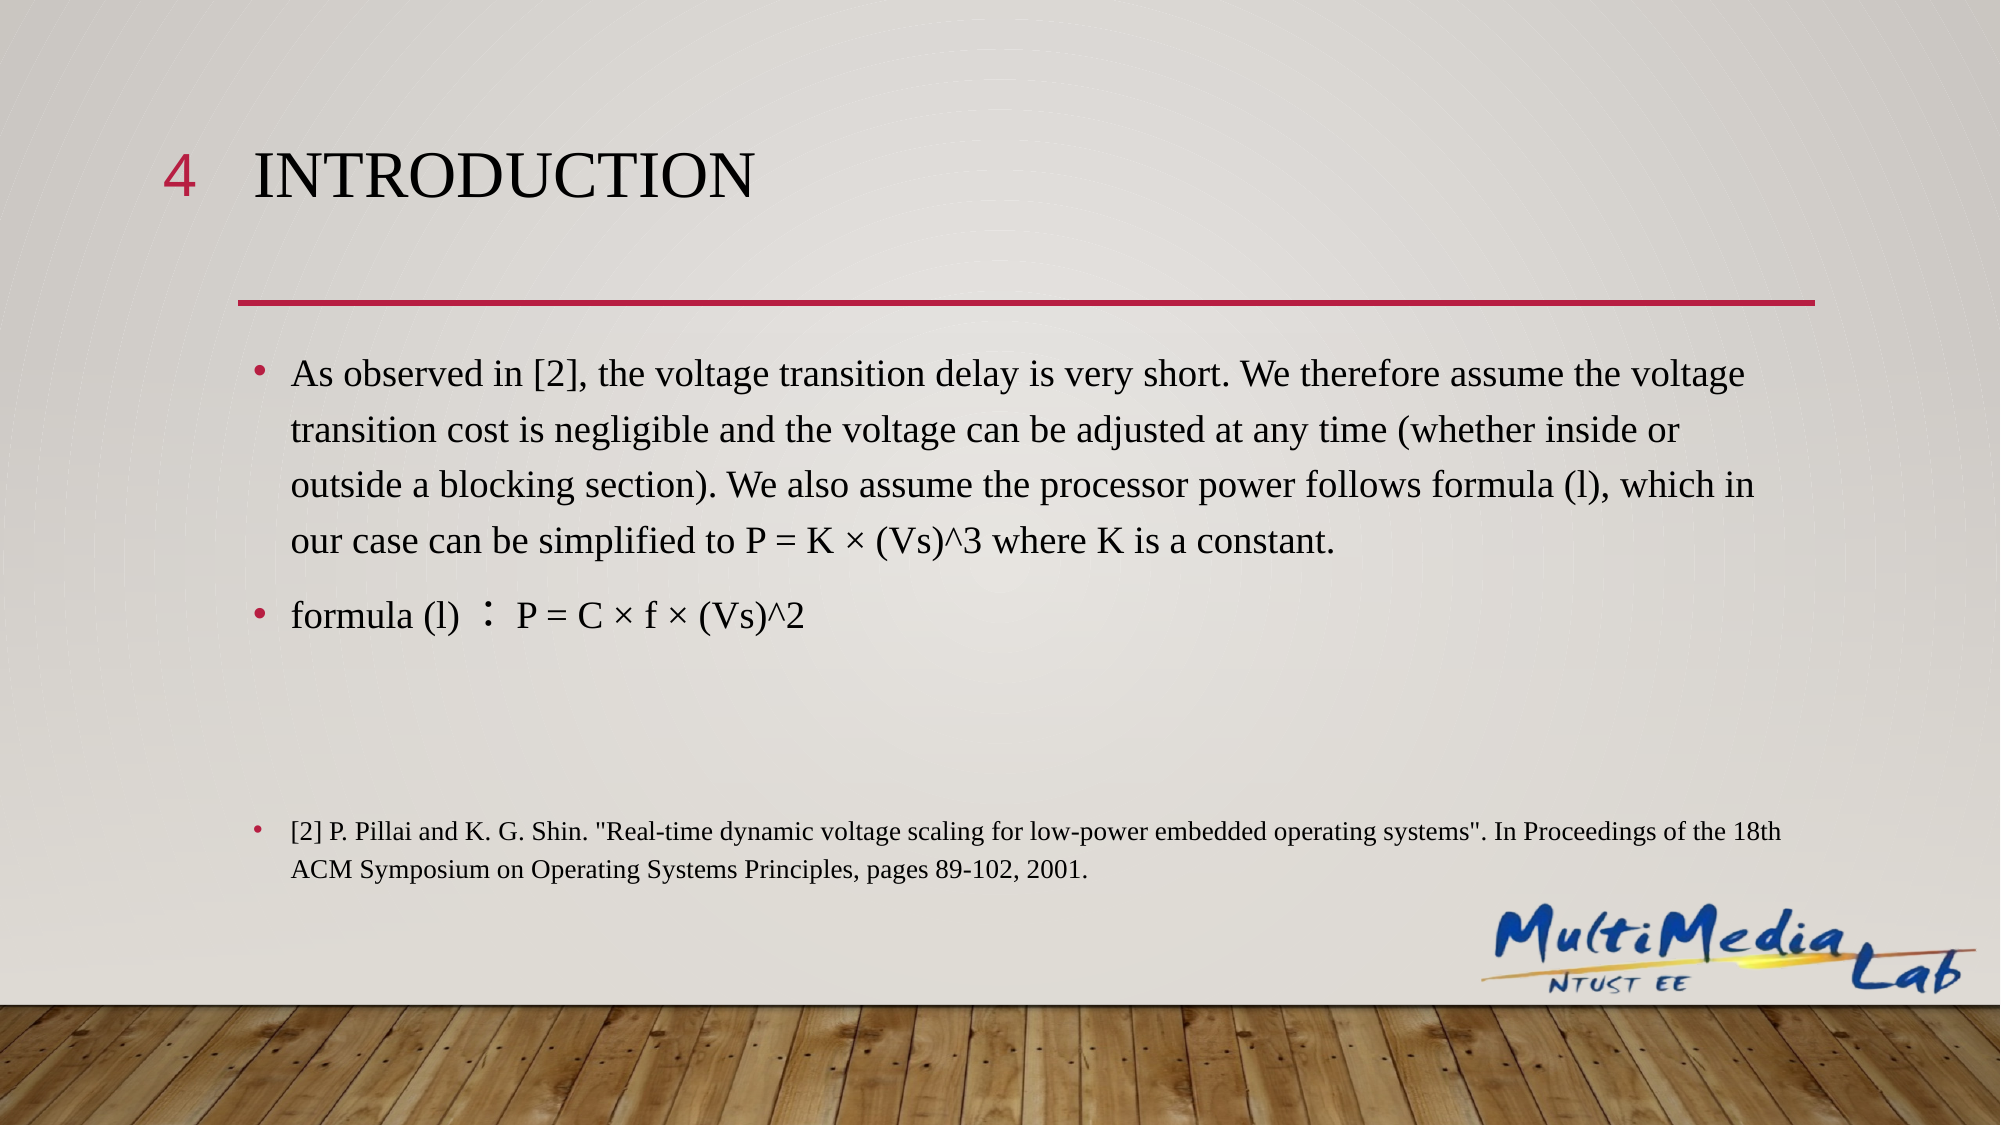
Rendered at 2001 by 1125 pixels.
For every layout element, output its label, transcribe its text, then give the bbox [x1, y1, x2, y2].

slide_number 4 [78, 131, 212, 214]
picture [0, 861, 2000, 1125]
title Introduction [238, 131, 1814, 305]
list As observed in [2], the voltage transition delay is very short. We therefore assume the voltage transition cost is negligible and the voltage can be adjusted at any time (whether inside or outside a blocking section). We also assume the processor power follows formula (l), which in our case can be simplified to P = K × (Vs)^3 where K is a constant. formula (l)：P = C × f × (Vs)^2 [2] P. Pillai and K. G. Shin. "Real-time dynamic voltage scaling for low-power embedded operating systems". In Proceedings of the 18th ACM Symposium on Operating Systems Principles, pages 89-102, 2001. [238, 330, 1814, 897]
